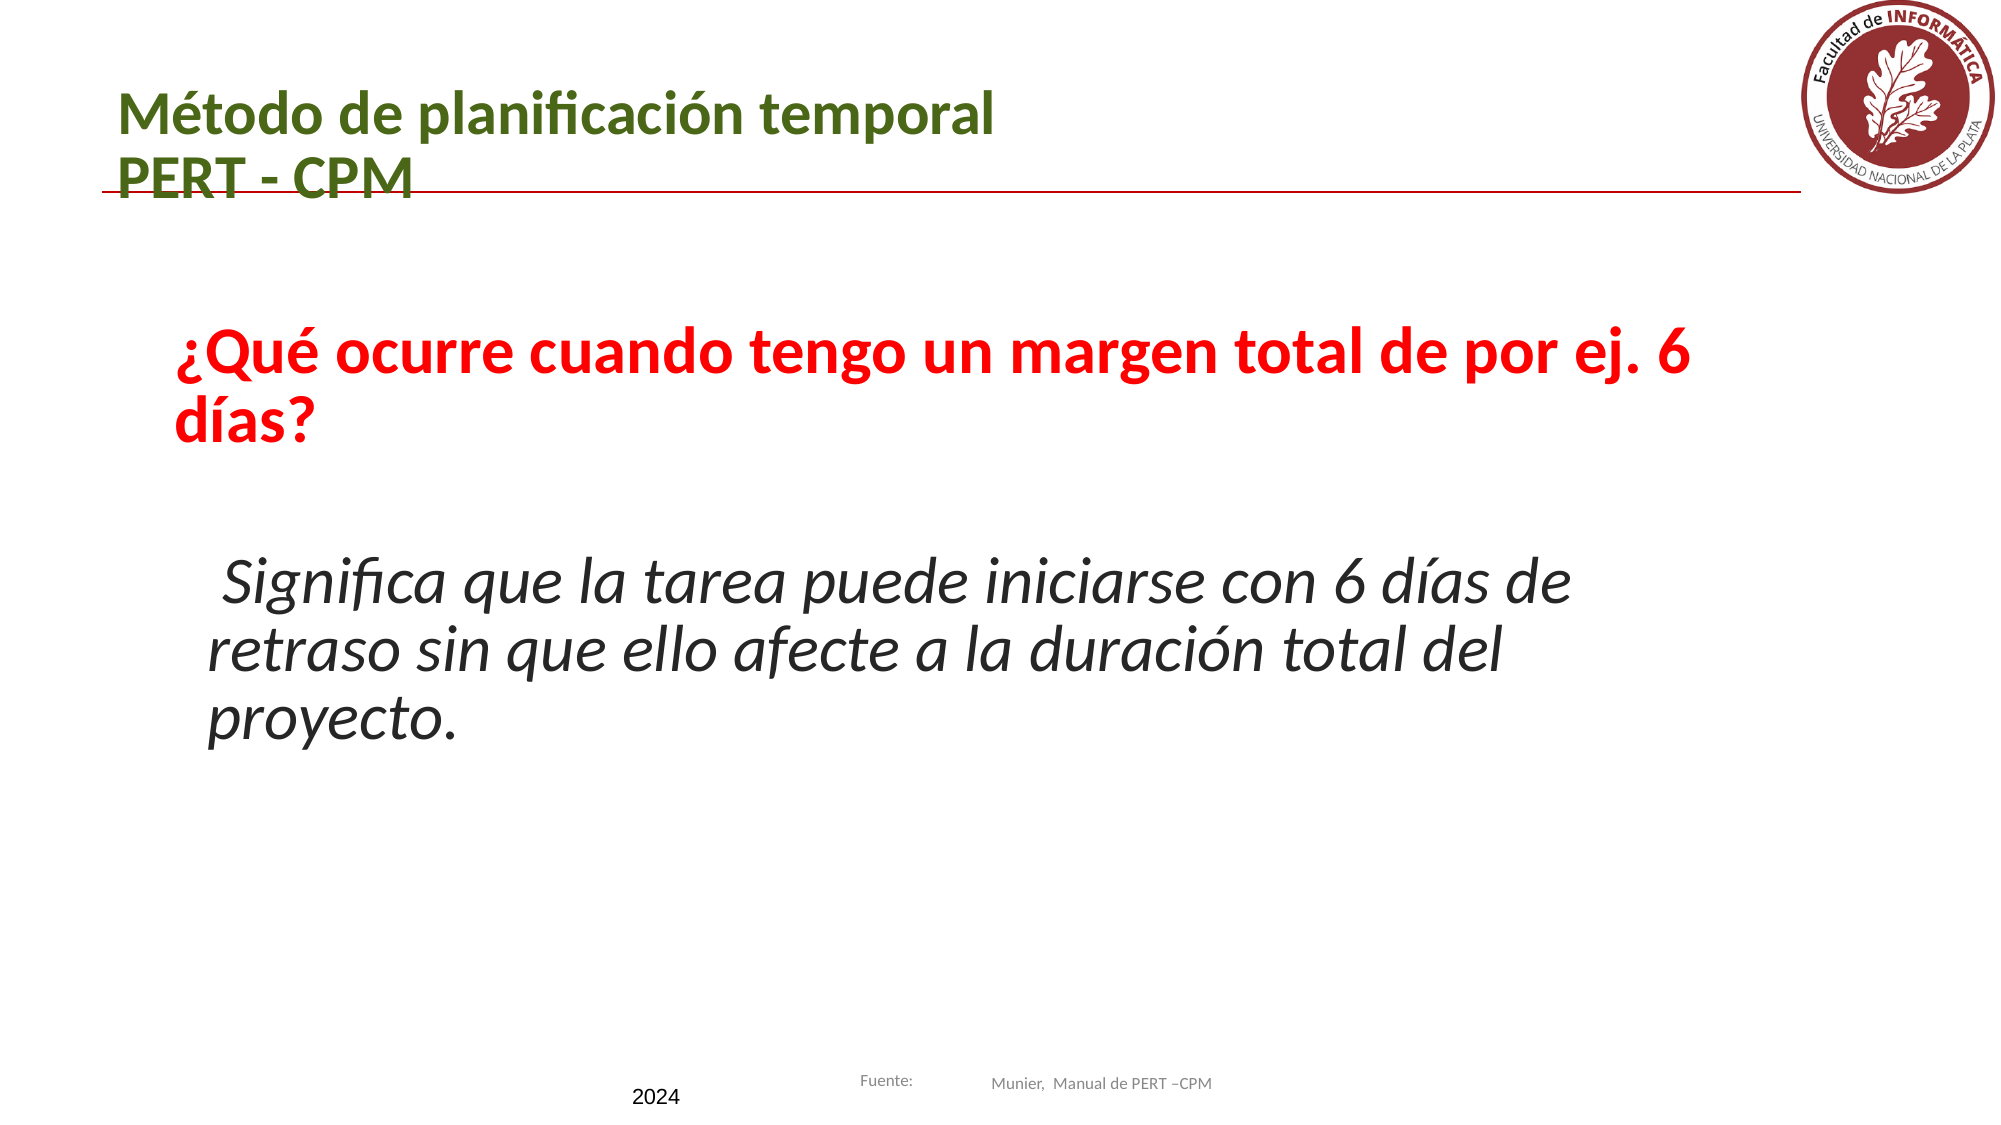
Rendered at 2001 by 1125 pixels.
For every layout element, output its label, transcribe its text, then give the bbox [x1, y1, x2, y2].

picture [1801, 0, 2000, 195]
title Método de planificación temporal PERT - CPM [102, 54, 1790, 240]
list Munier, Manual de PERT –CPM [976, 1067, 1332, 1118]
list ¿Qué ocurre cuando tengo un margen total de por ej. 6 días? Significa que la tarea puede iniciarse con 6 días de retraso sin que ello afecte a la duración total del proyecto. [102, 312, 1709, 1047]
